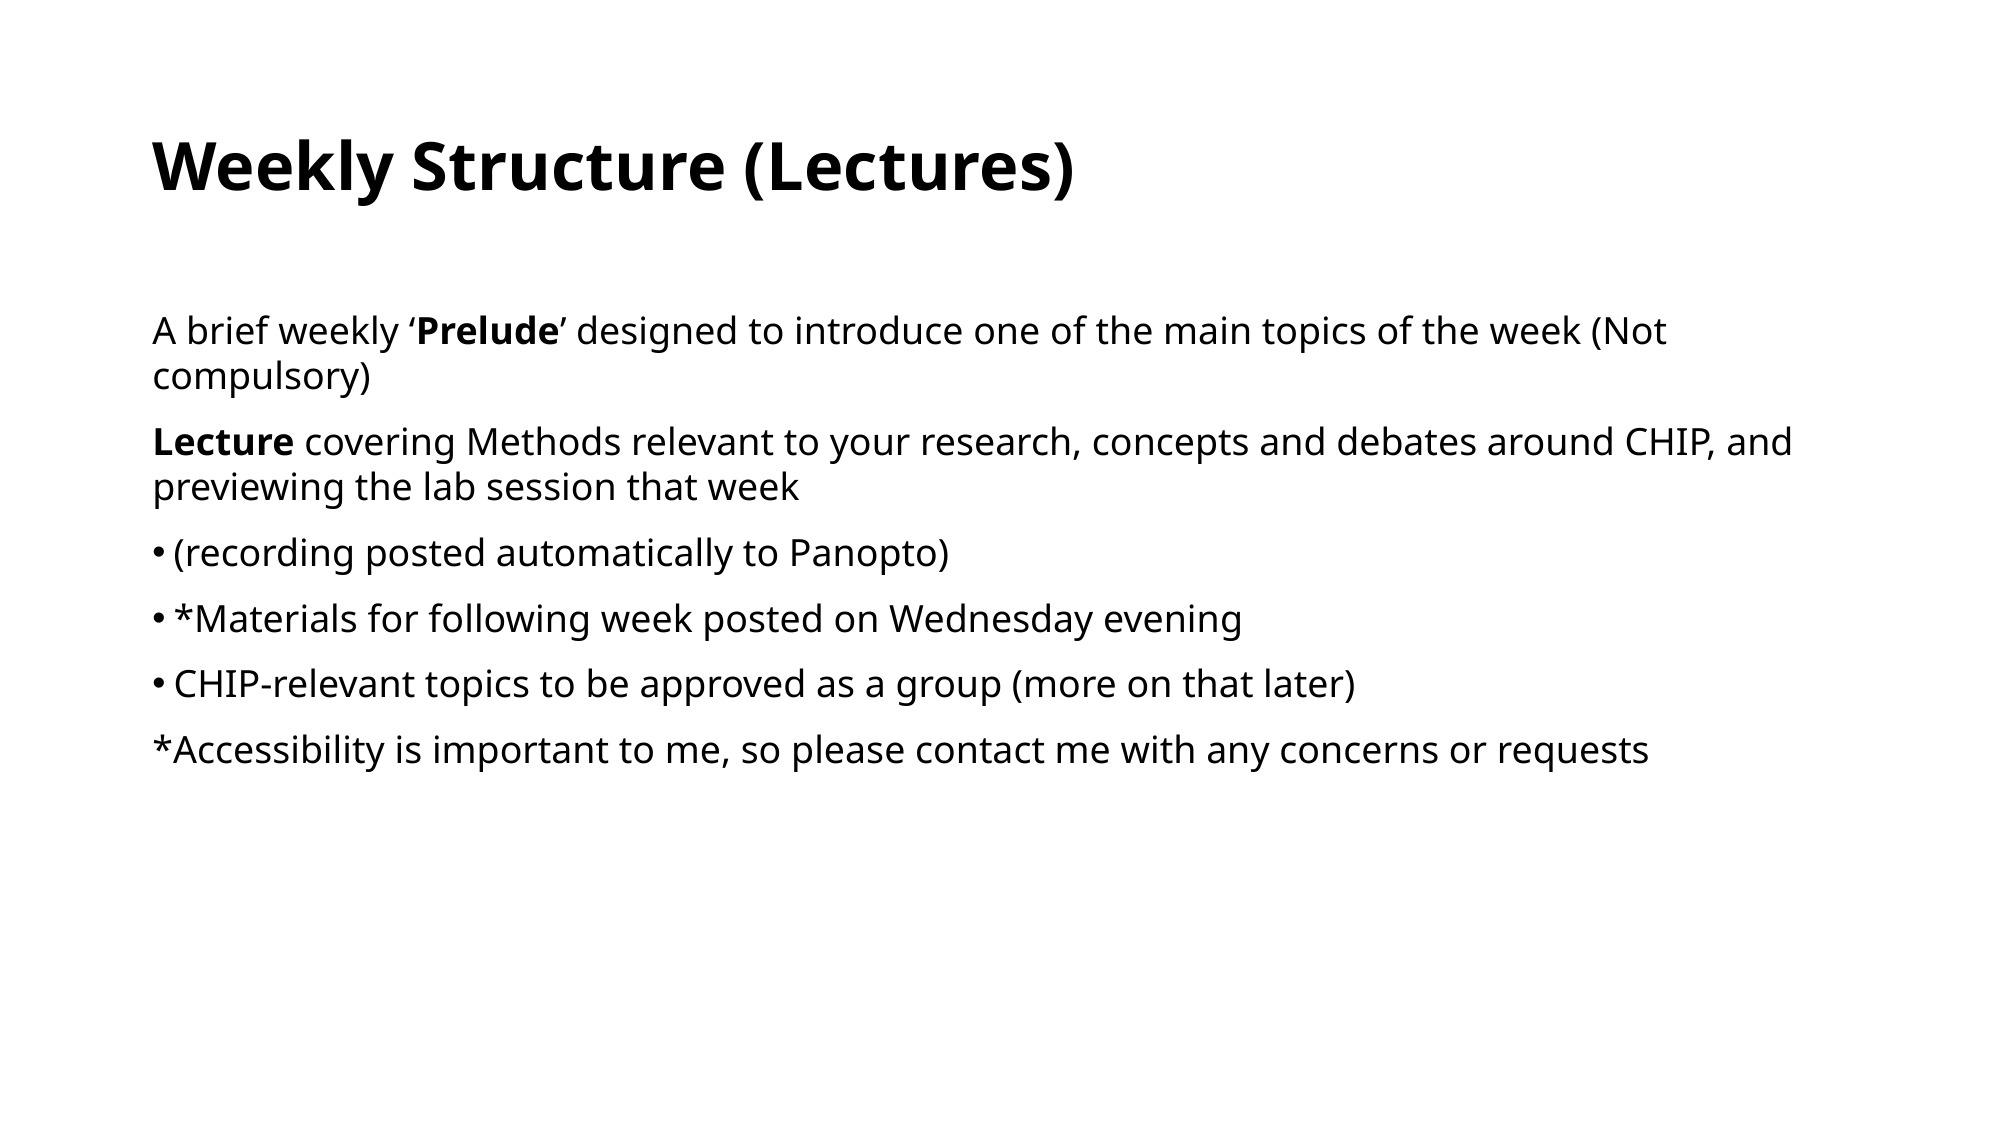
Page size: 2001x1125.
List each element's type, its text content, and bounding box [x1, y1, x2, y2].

title Weekly Structure (Lectures) [137, 59, 1779, 278]
list A brief weekly ‘Prelude’ designed to introduce one of the main topics of the week (Not compulsory) Lecture covering Methods relevant to your research, concepts and debates around CHIP, and previewing the lab session that week (recording posted automatically to Panopto) *Materials for following week posted on Wednesday evening CHIP-relevant topics to be approved as a group (more on that later) *Accessibility is important to me, so please contact me with any concerns or requests [137, 299, 1863, 1014]
